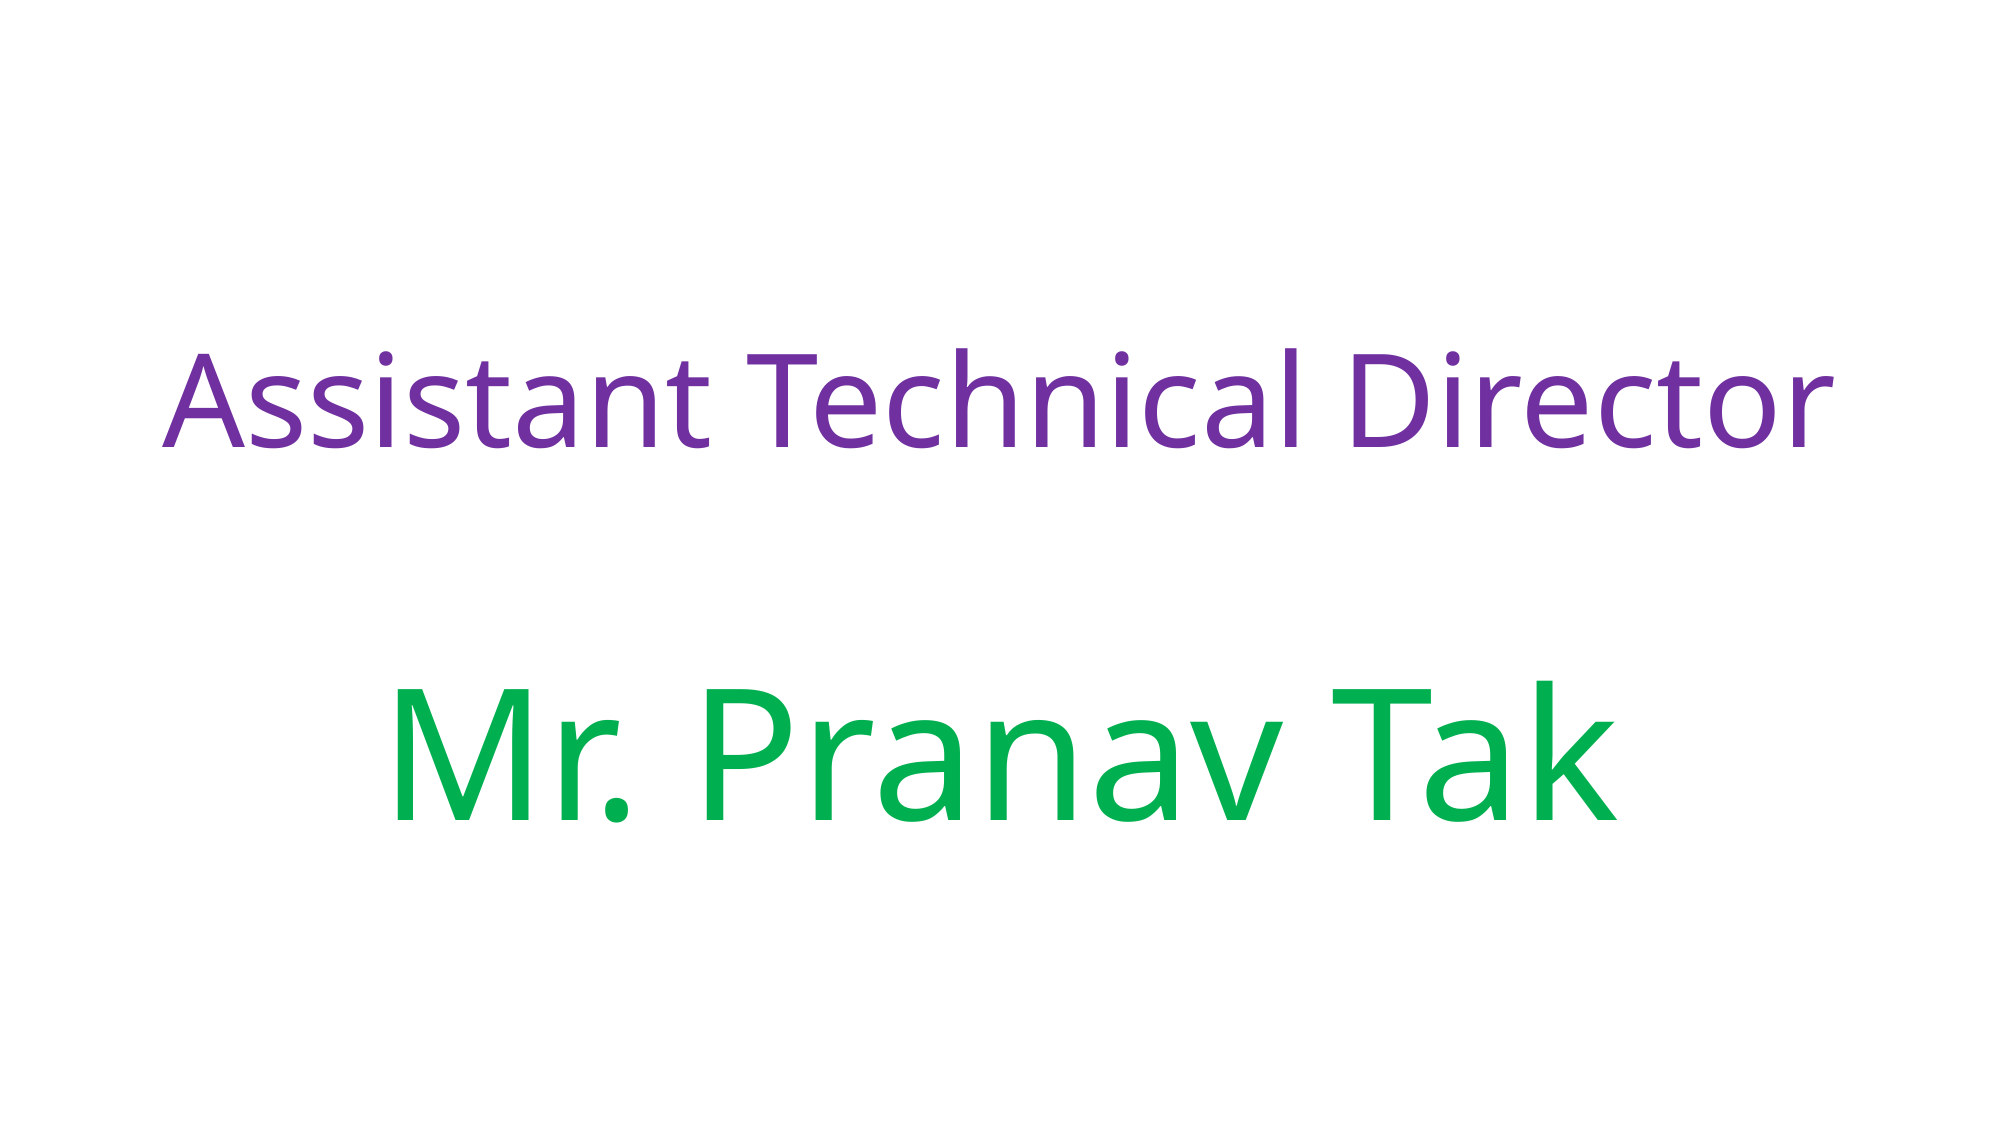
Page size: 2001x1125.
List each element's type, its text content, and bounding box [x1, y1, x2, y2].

title Assistant Technical Director [137, 296, 1863, 515]
text_box Mr. Pranav Tak [137, 652, 1863, 871]
